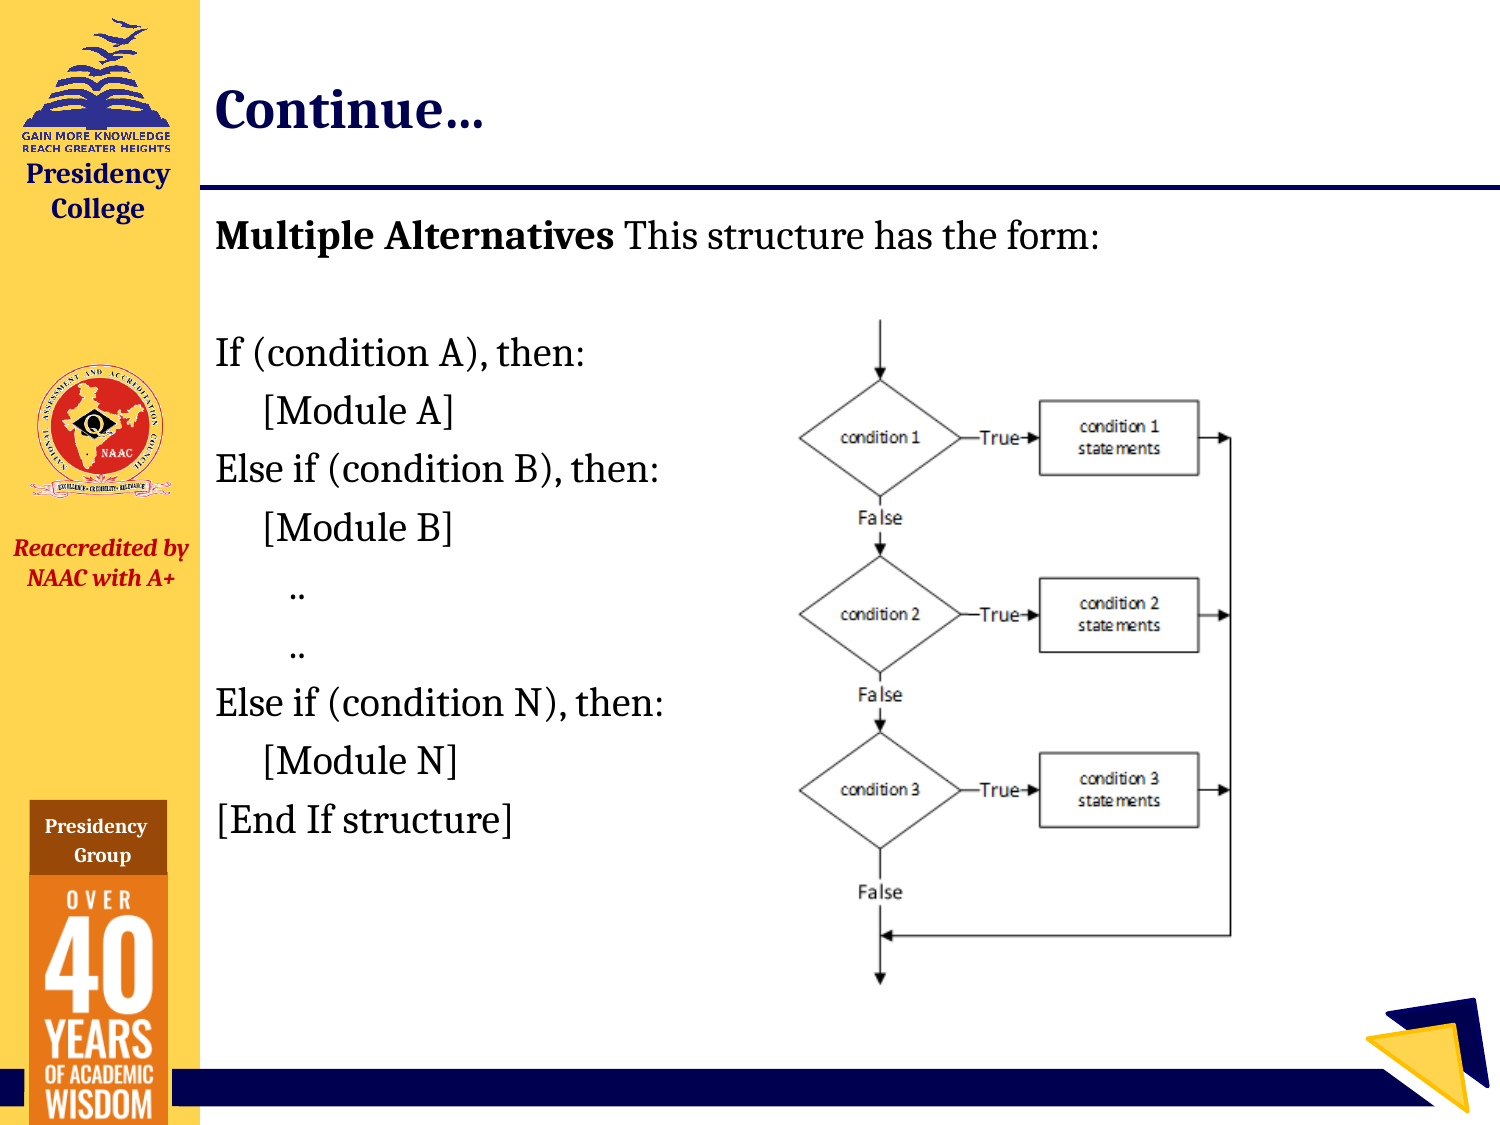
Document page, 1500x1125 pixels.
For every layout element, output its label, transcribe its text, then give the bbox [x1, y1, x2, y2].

picture [29, 875, 168, 1125]
picture [24, 362, 179, 501]
title Continue… [200, 37, 1463, 175]
picture [749, 312, 1280, 1032]
list Multiple Alternatives This structure has the form: If (condition A), then: [Module A] Else if (condition B), then: [Module B] .. .. Else if (condition N), then: [Module N] [End If structure] [200, 200, 1463, 1063]
picture [22, 18, 170, 152]
